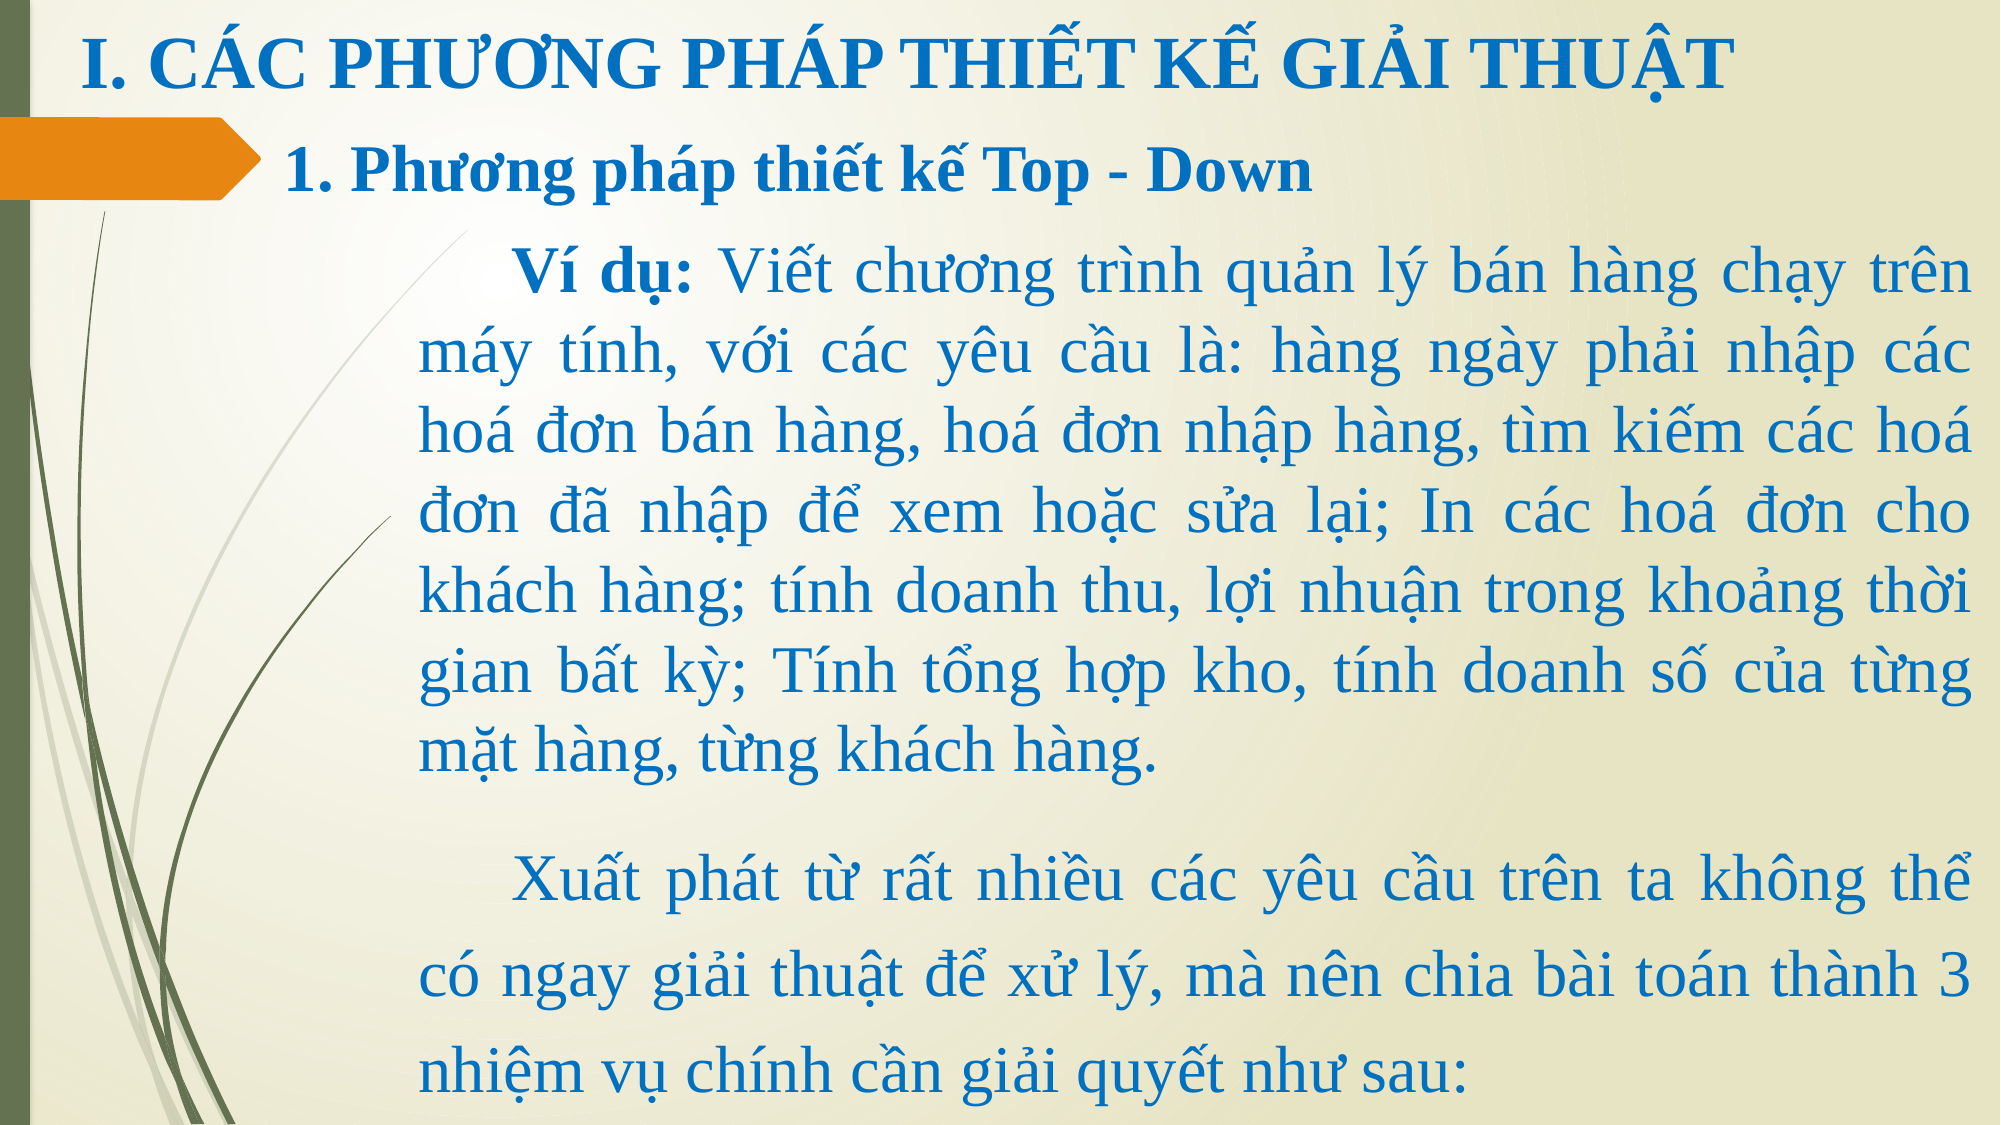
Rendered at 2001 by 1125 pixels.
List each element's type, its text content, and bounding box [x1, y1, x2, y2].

title I. CÁC PHƯƠNG PHÁP THIẾT KẾ GIẢI THUẬT [65, 5, 2000, 113]
text_box Ví dụ: Viết chương trình quản lý bán hàng chạy trên máy tính, với các yêu cầu là: hàng ngày phải nhập các hoá đơn bán hàng, hoá đơn nhập hàng, tìm kiếm các hoá đơn đã nhập để xem hoặc sửa lại; In các hoá đơn cho khách hàng; tính doanh thu, lợi nhuận trong khoảng thời gian bất kỳ; Tính tổng hợp kho, tính doanh số của từng mặt hàng, từng khách hàng. [403, 218, 1990, 793]
text_box Xuất phát từ rất nhiều các yêu cầu trên ta không thể có ngay giải thuật để xử lý, mà nên chia bài toán thành 3 nhiệm vụ chính cần giải quyết như sau: [403, 810, 1990, 1113]
text_box 1. Phương pháp thiết kế Top - Down [269, 101, 1357, 212]
